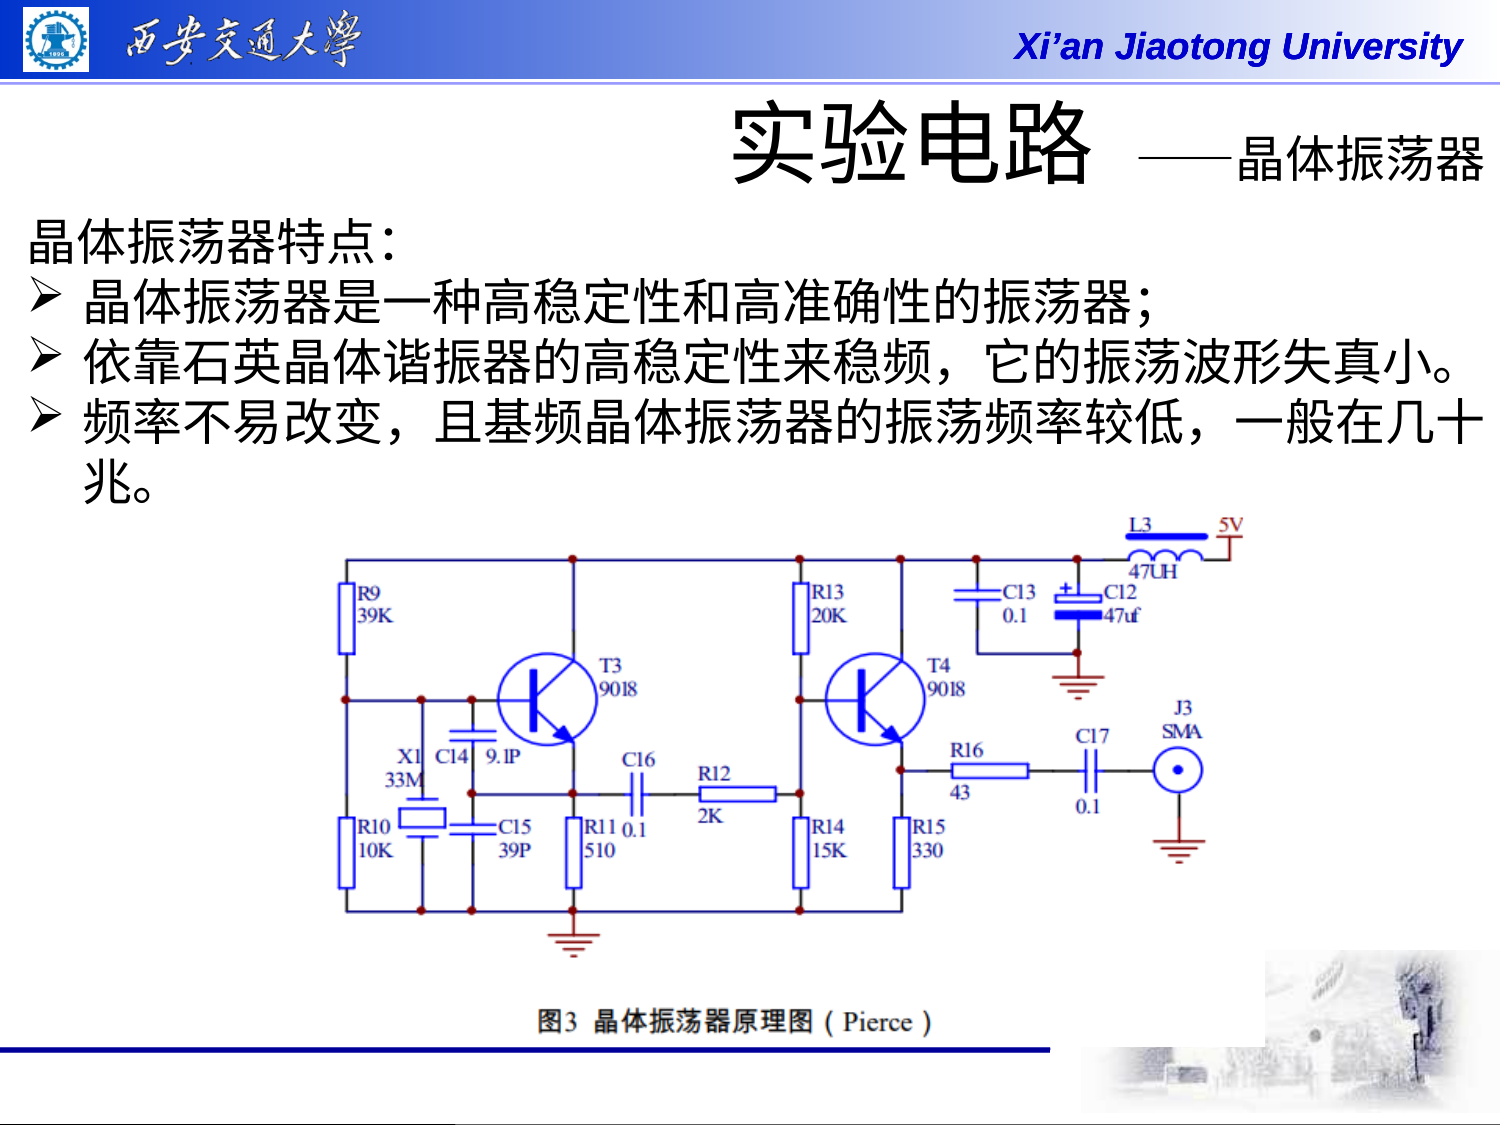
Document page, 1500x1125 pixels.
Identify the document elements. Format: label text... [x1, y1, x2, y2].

picture [259, 499, 1500, 1113]
text_box 晶体振荡器特点： 晶体振荡器是一种高稳定性和高准确性的振荡器； 依靠石英晶体谐振器的高稳定性来稳频，它的振荡波形失真小。 频率不易改变，且基频晶体振荡器的振荡频率较低，一般在几十兆。 [11, 203, 1500, 519]
picture [23, 7, 89, 72]
text_box 实验电路 ——晶体振荡器 [0, 78, 1500, 203]
picture [125, 10, 363, 67]
